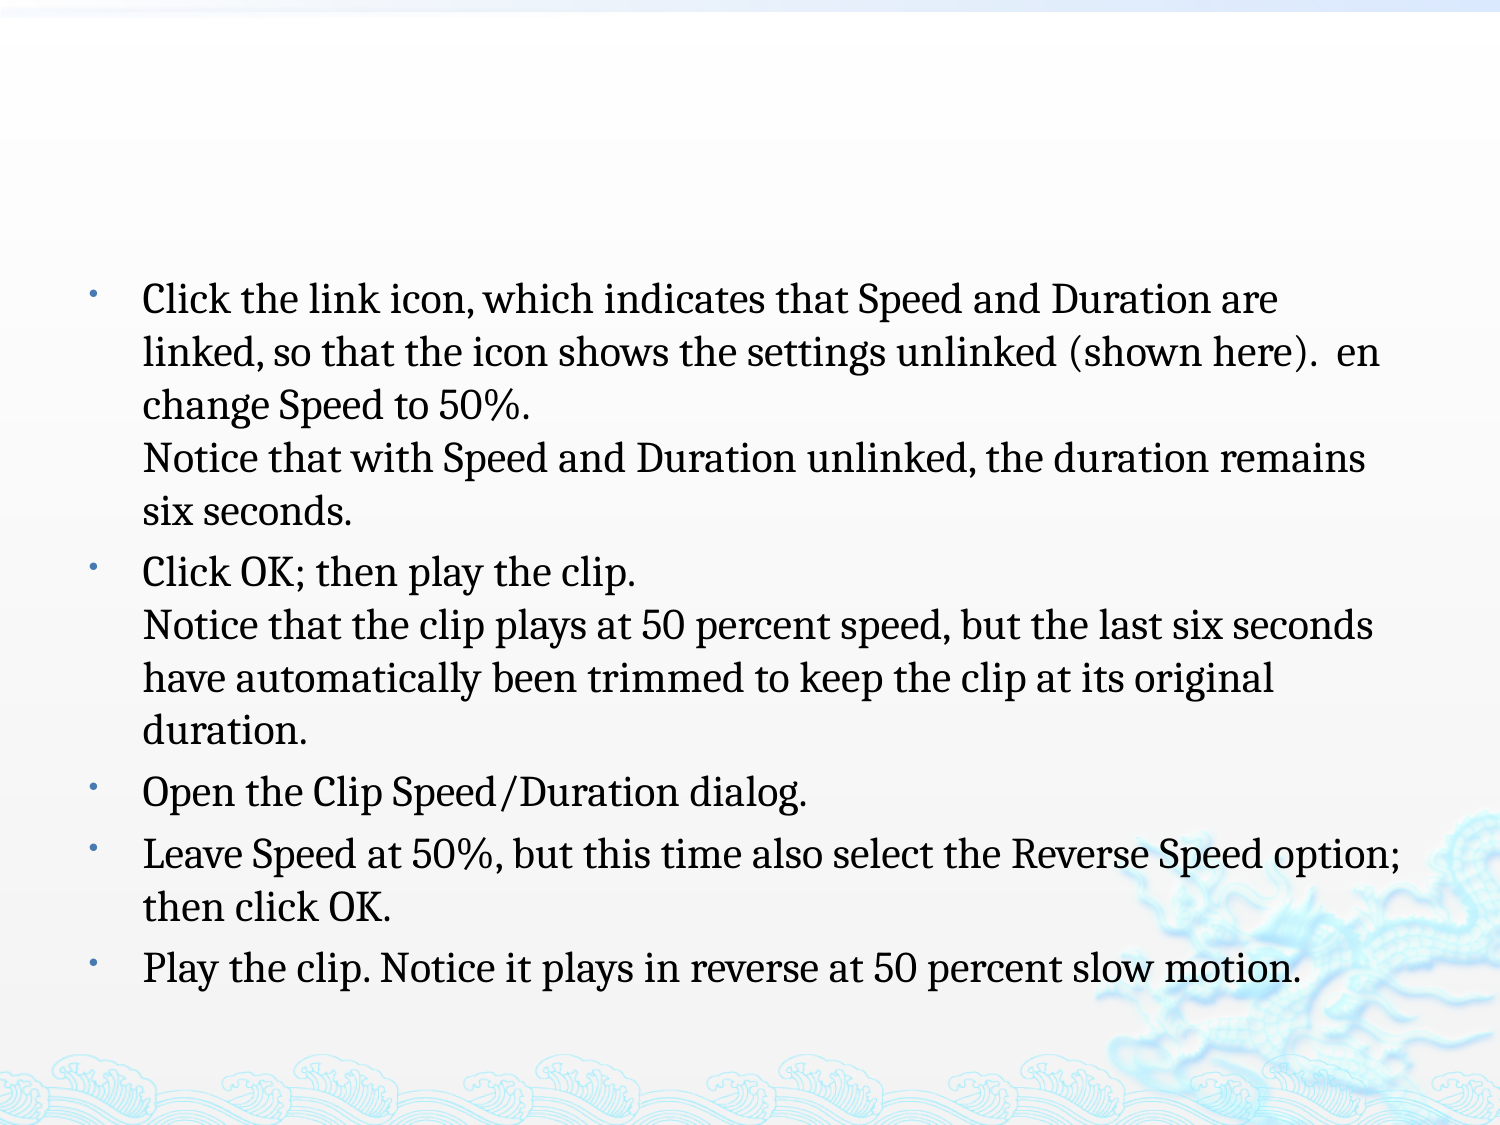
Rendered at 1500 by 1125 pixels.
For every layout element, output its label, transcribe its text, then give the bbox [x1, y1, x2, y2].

list Click the link icon, which indicates that Speed and Duration are linked, so that the icon shows the settings unlinked (shown here). en change Speed to 50%. Notice that with Speed and Duration unlinked, the duration remains six seconds. Click OK; then play the clip. Notice that the clip plays at 50 percent speed, but the last six seconds have automatically been trimmed to keep the clip at its original duration. Open the Clip Speed/Duration dialog. Leave Speed at 50%, but this time also select the Reverse Speed option; then click OK. Play the clip. Notice it plays in reverse at 50 percent slow motion. [75, 262, 1425, 1005]
